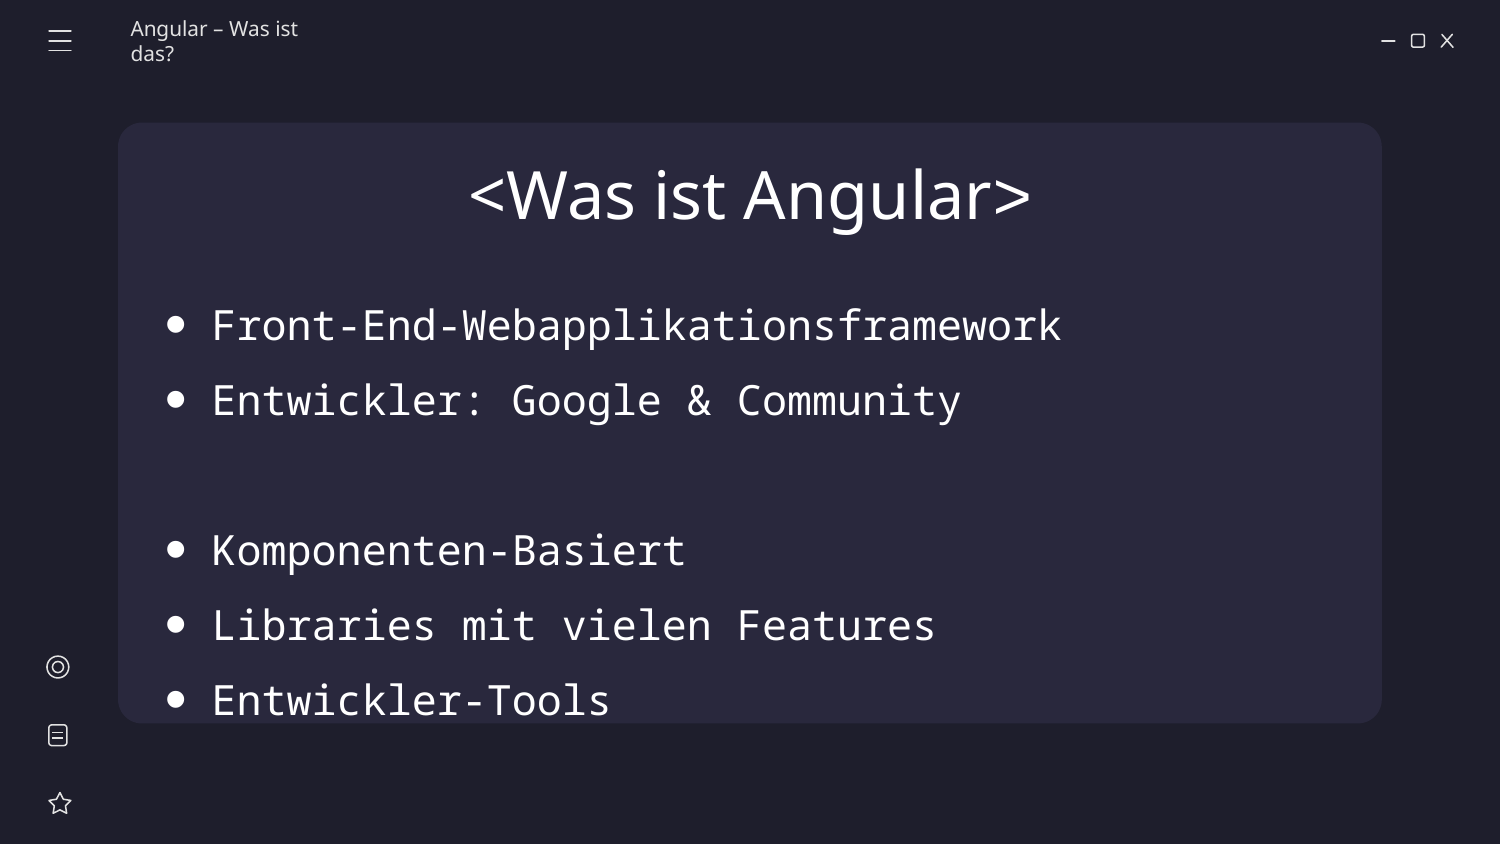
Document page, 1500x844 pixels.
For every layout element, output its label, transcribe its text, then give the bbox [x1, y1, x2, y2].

text_box Front-End-Webapplikationsframework Entwickler: Google & Community Komponenten-Basiert Libraries mit vielen Features Entwickler-Tools [149, 266, 1350, 731]
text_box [46, 655, 72, 814]
text_box <Was ist Angular> [435, 145, 1064, 240]
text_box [48, 30, 72, 51]
text_box [46, 27, 74, 32]
subtitle Angular – Was ist das? [130, 18, 357, 64]
